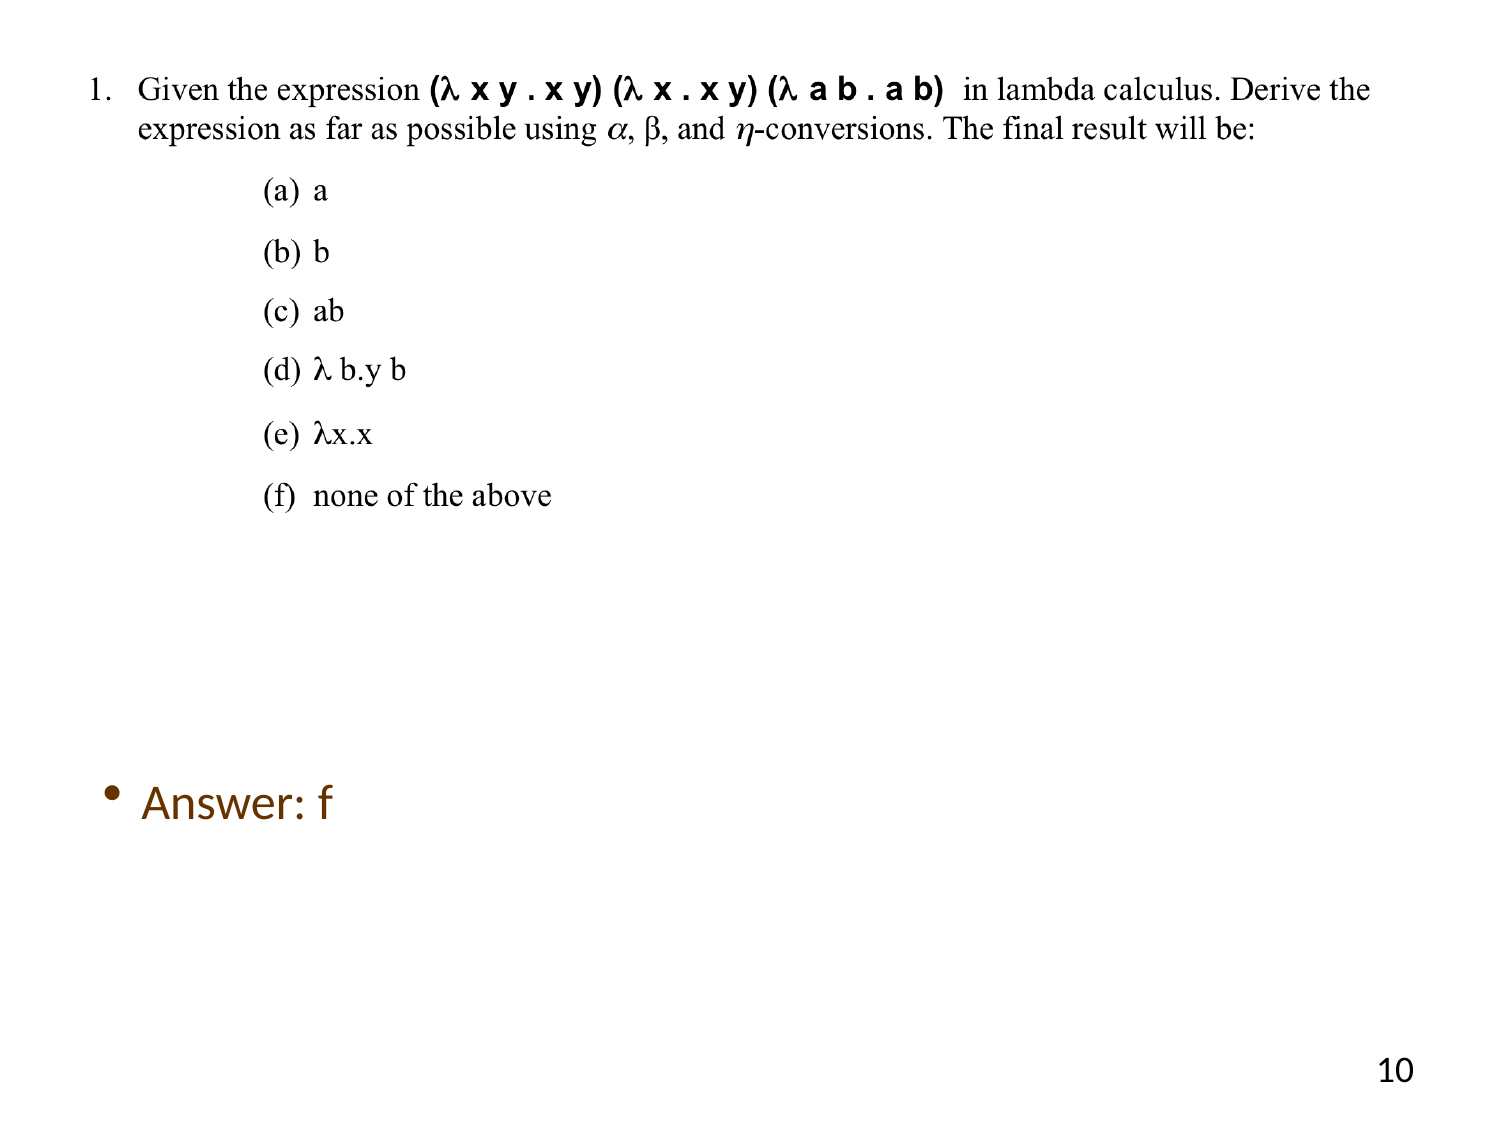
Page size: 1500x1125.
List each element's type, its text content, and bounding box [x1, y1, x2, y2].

list Answer: f [87, 762, 1401, 913]
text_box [87, 49, 1500, 513]
slide_number 10 [1324, 1037, 1438, 1101]
